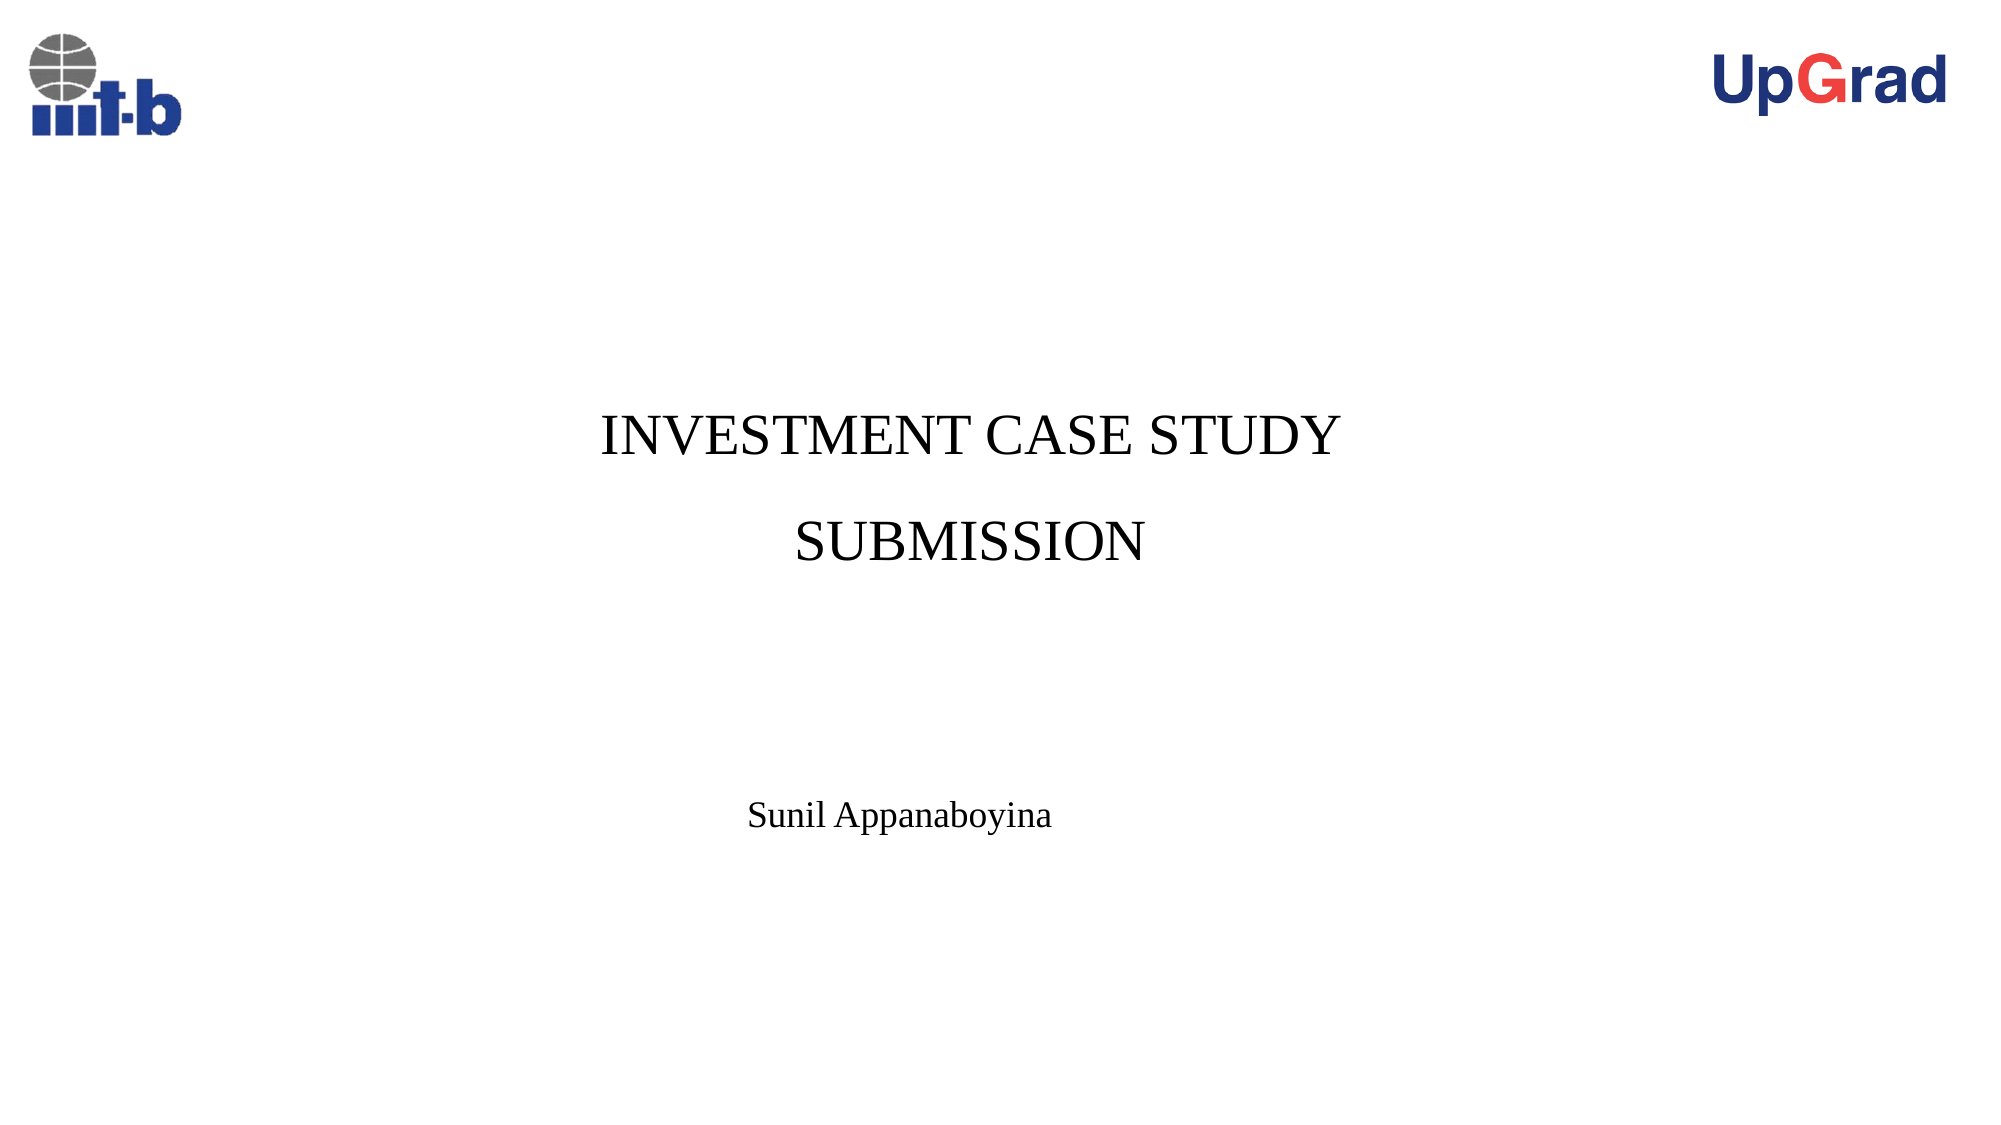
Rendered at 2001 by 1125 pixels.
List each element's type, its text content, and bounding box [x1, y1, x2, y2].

text_box INVESTMENT CASE STUDY SUBMISSION [228, 56, 1729, 581]
picture [0, 29, 208, 163]
picture [1714, 53, 1952, 116]
text_box Sunil Appanaboyina [63, 786, 1071, 1038]
